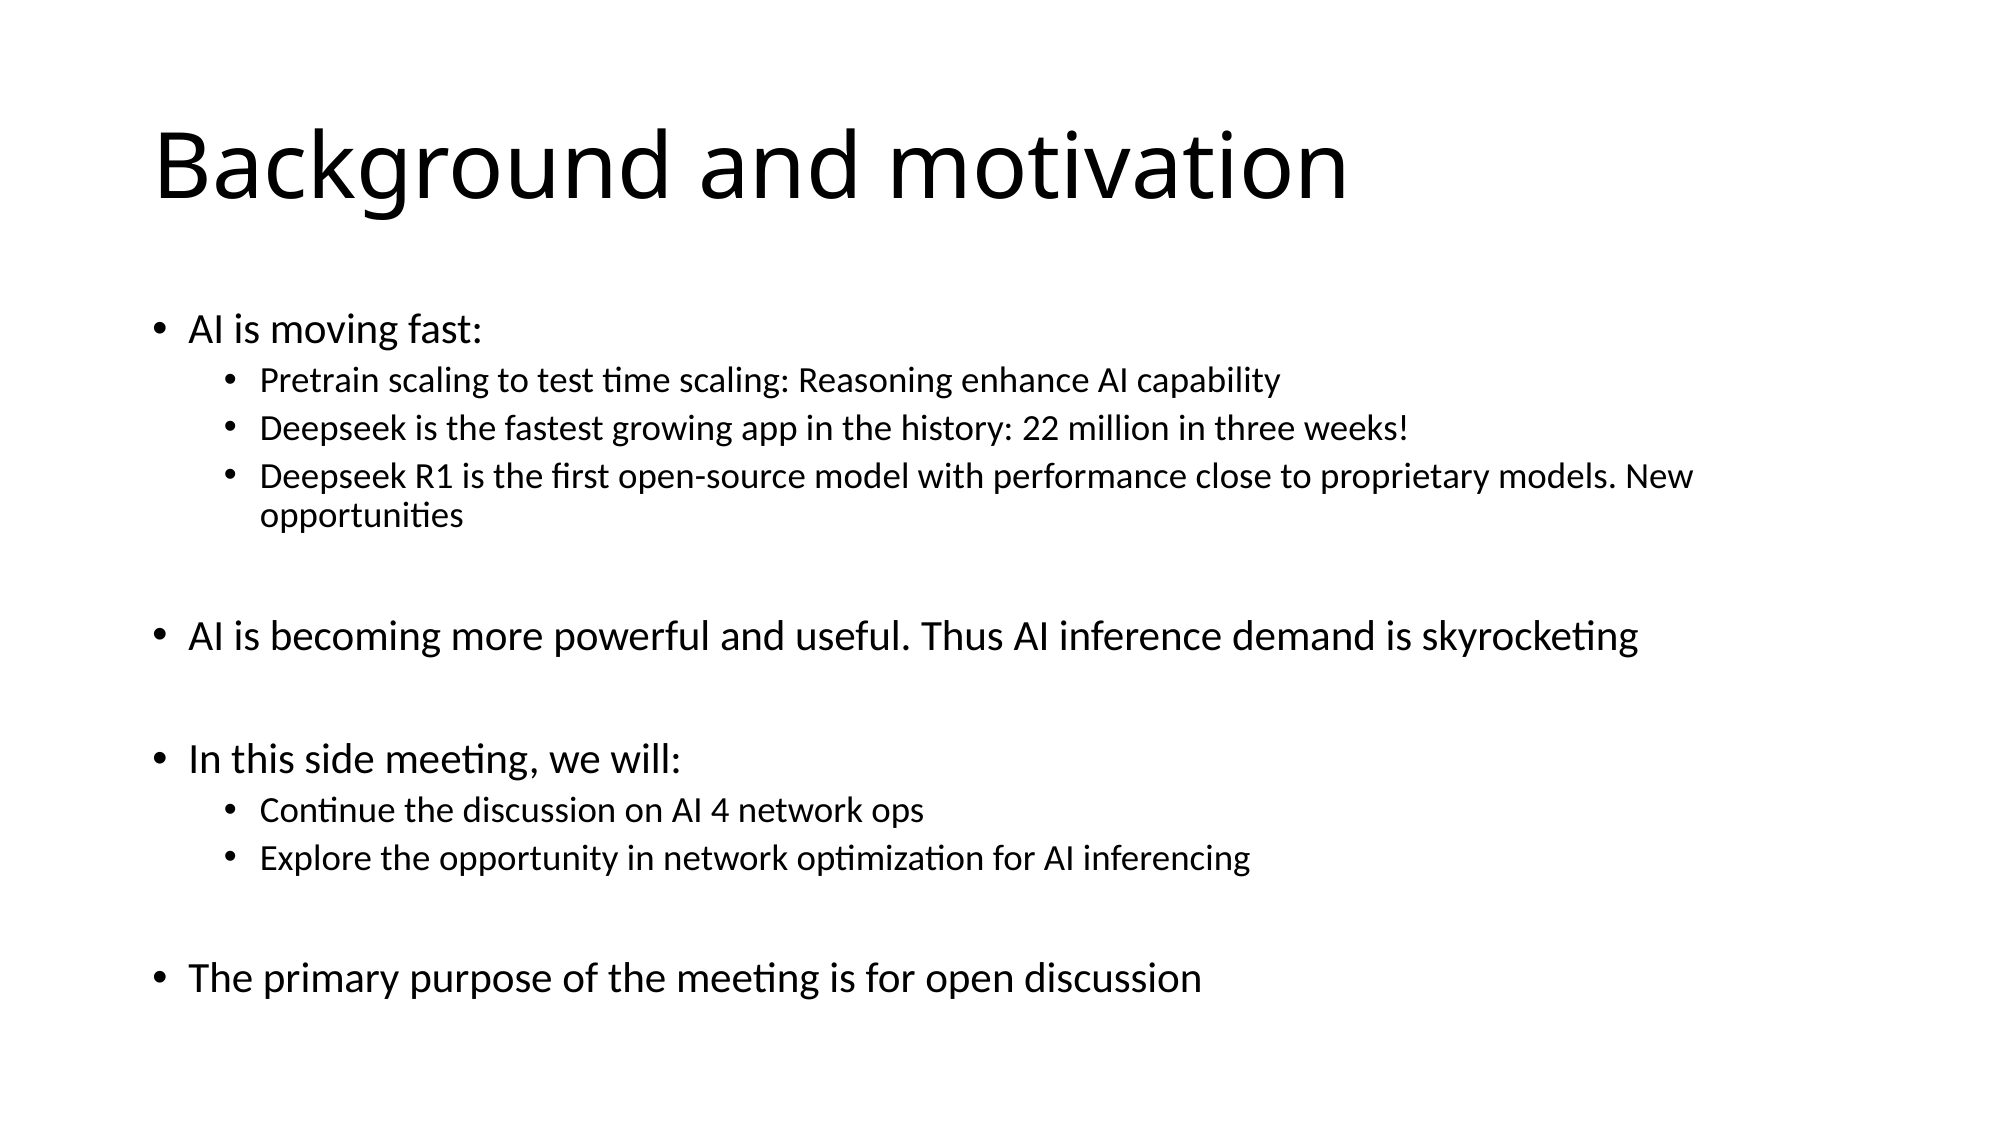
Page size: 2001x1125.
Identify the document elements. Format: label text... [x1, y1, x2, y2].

title Background and motivation [137, 59, 1863, 278]
list AI is moving fast: Pretrain scaling to test time scaling: Reasoning enhance AI capability Deepseek is the fastest growing app in the history: 22 million in three weeks! Deepseek R1 is the first open-source model with performance close to proprietary models. New opportunities AI is becoming more powerful and useful. Thus AI inference demand is skyrocketing In this side meeting, we will: Continue the discussion on AI 4 network ops Explore the opportunity in network optimization for AI inferencing The primary purpose of the meeting is for open discussion [137, 299, 1863, 1014]
